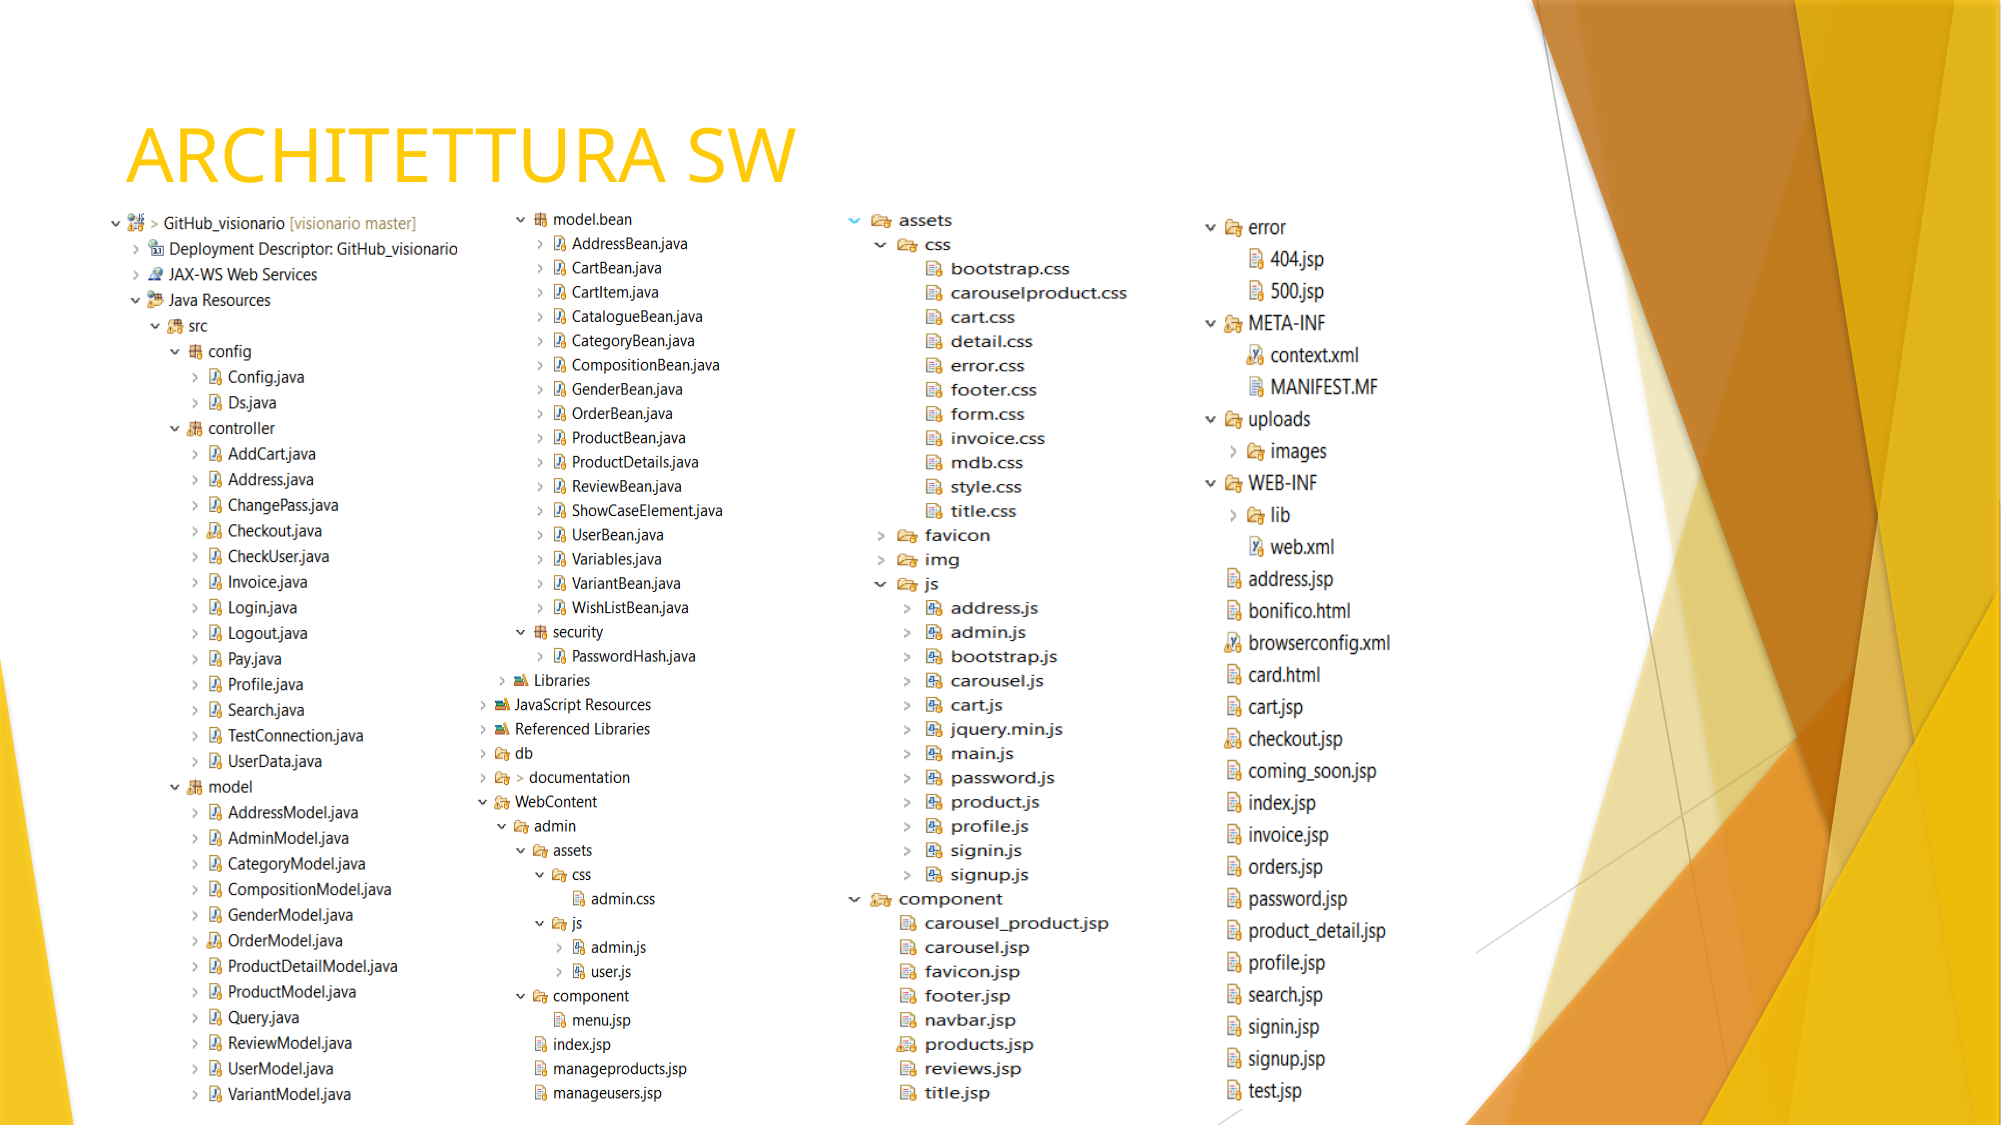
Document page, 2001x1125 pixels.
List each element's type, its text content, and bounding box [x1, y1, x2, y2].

picture [460, 207, 1476, 1110]
title ARCHITETTURA SW [111, 99, 1522, 317]
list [110, 207, 460, 1110]
